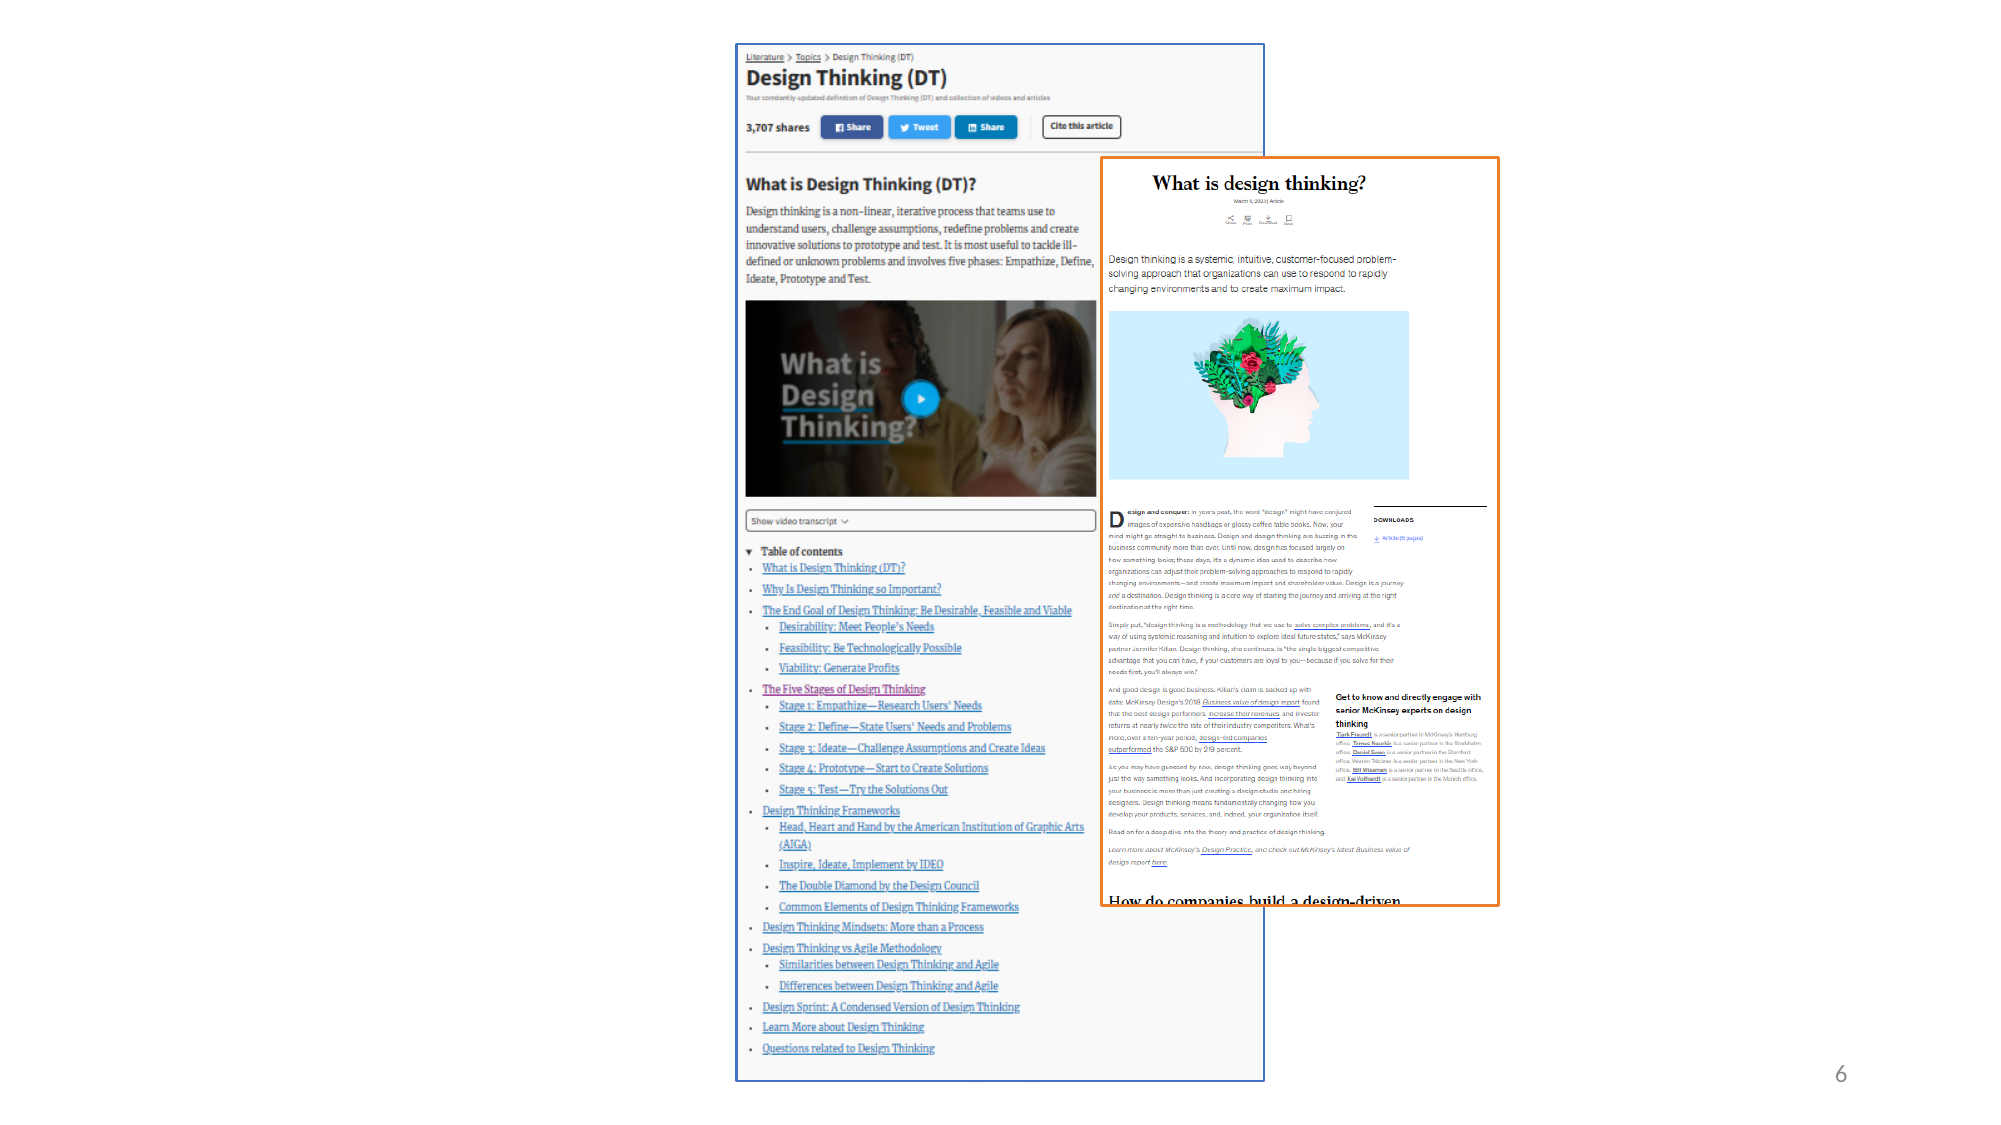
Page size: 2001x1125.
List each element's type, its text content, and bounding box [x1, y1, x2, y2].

slide_number 6 [1412, 1042, 1863, 1103]
picture [737, 44, 1498, 1080]
footer Pitch Deck [662, 1042, 1338, 1103]
